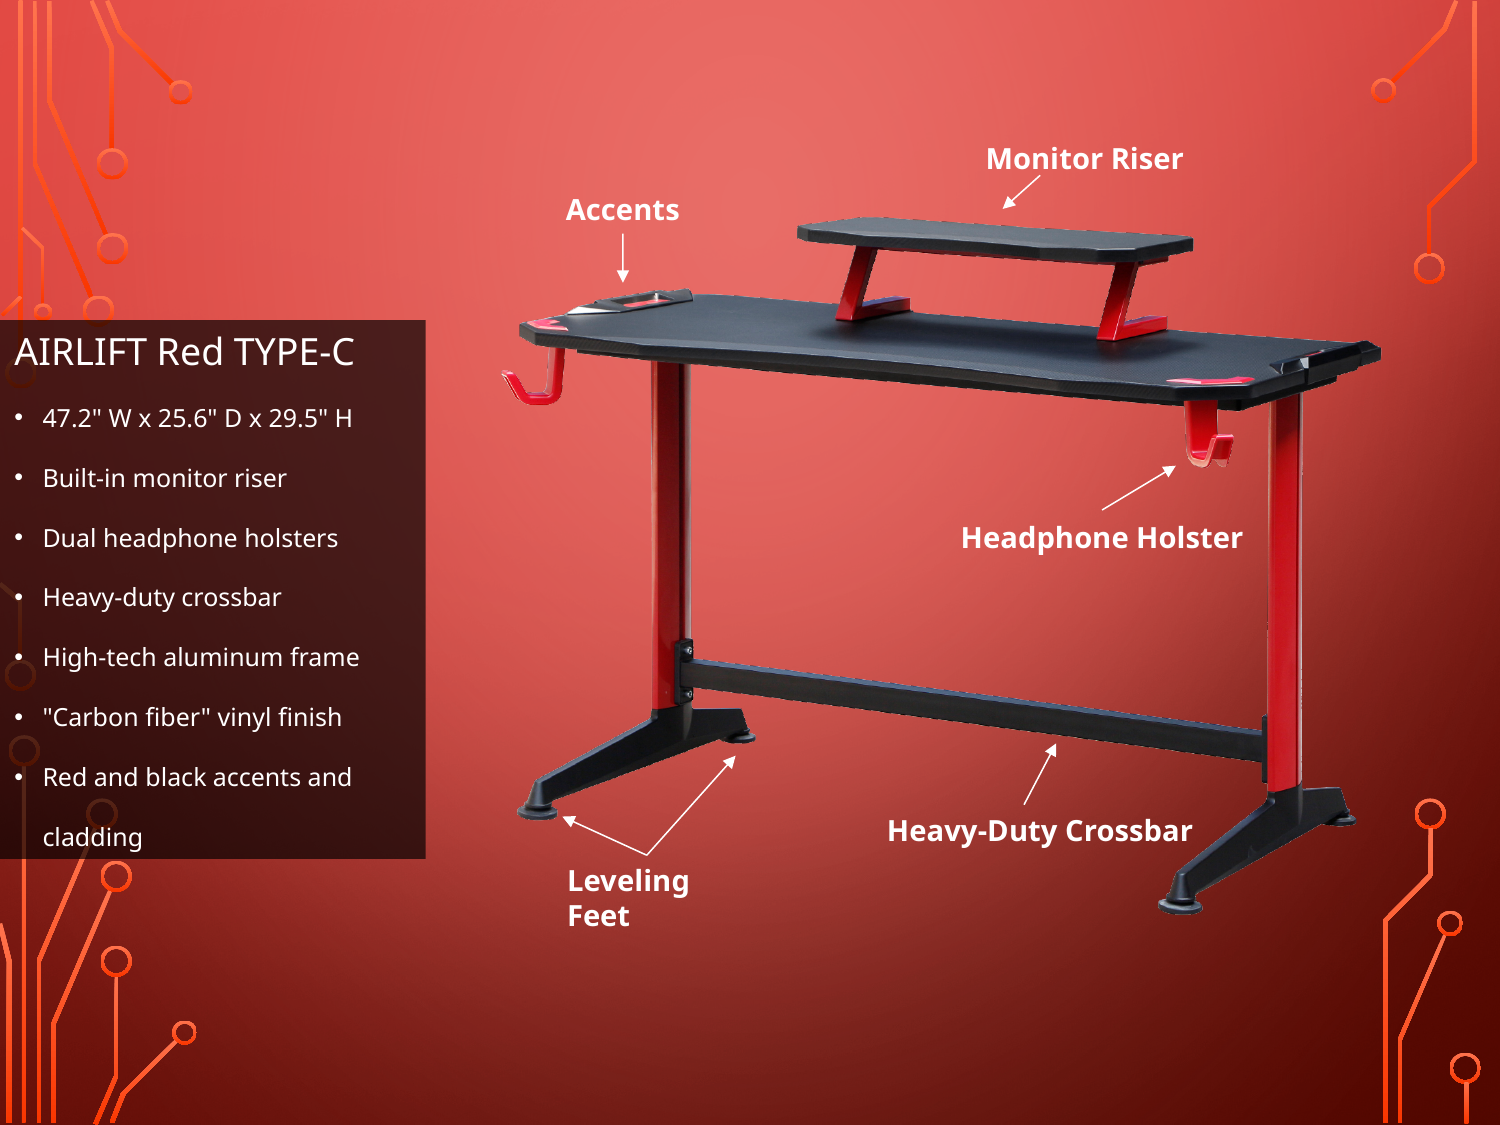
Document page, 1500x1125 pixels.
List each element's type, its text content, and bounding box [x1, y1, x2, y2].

text_box Monitor Riser [970, 132, 1199, 183]
text_box AIRLIFT Red TYPE-C 47.2" W x 25.6" D x 29.5" H Built-in monitor riser Dual headphone holsters Heavy-duty crossbar High-tech aluminum frame "Carbon fiber" vinyl finish Red and black accents and cladding [0, 320, 426, 859]
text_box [1002, 175, 1041, 210]
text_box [1023, 743, 1057, 805]
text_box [646, 755, 736, 856]
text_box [1101, 465, 1177, 511]
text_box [561, 816, 648, 856]
picture [478, 187, 1434, 947]
